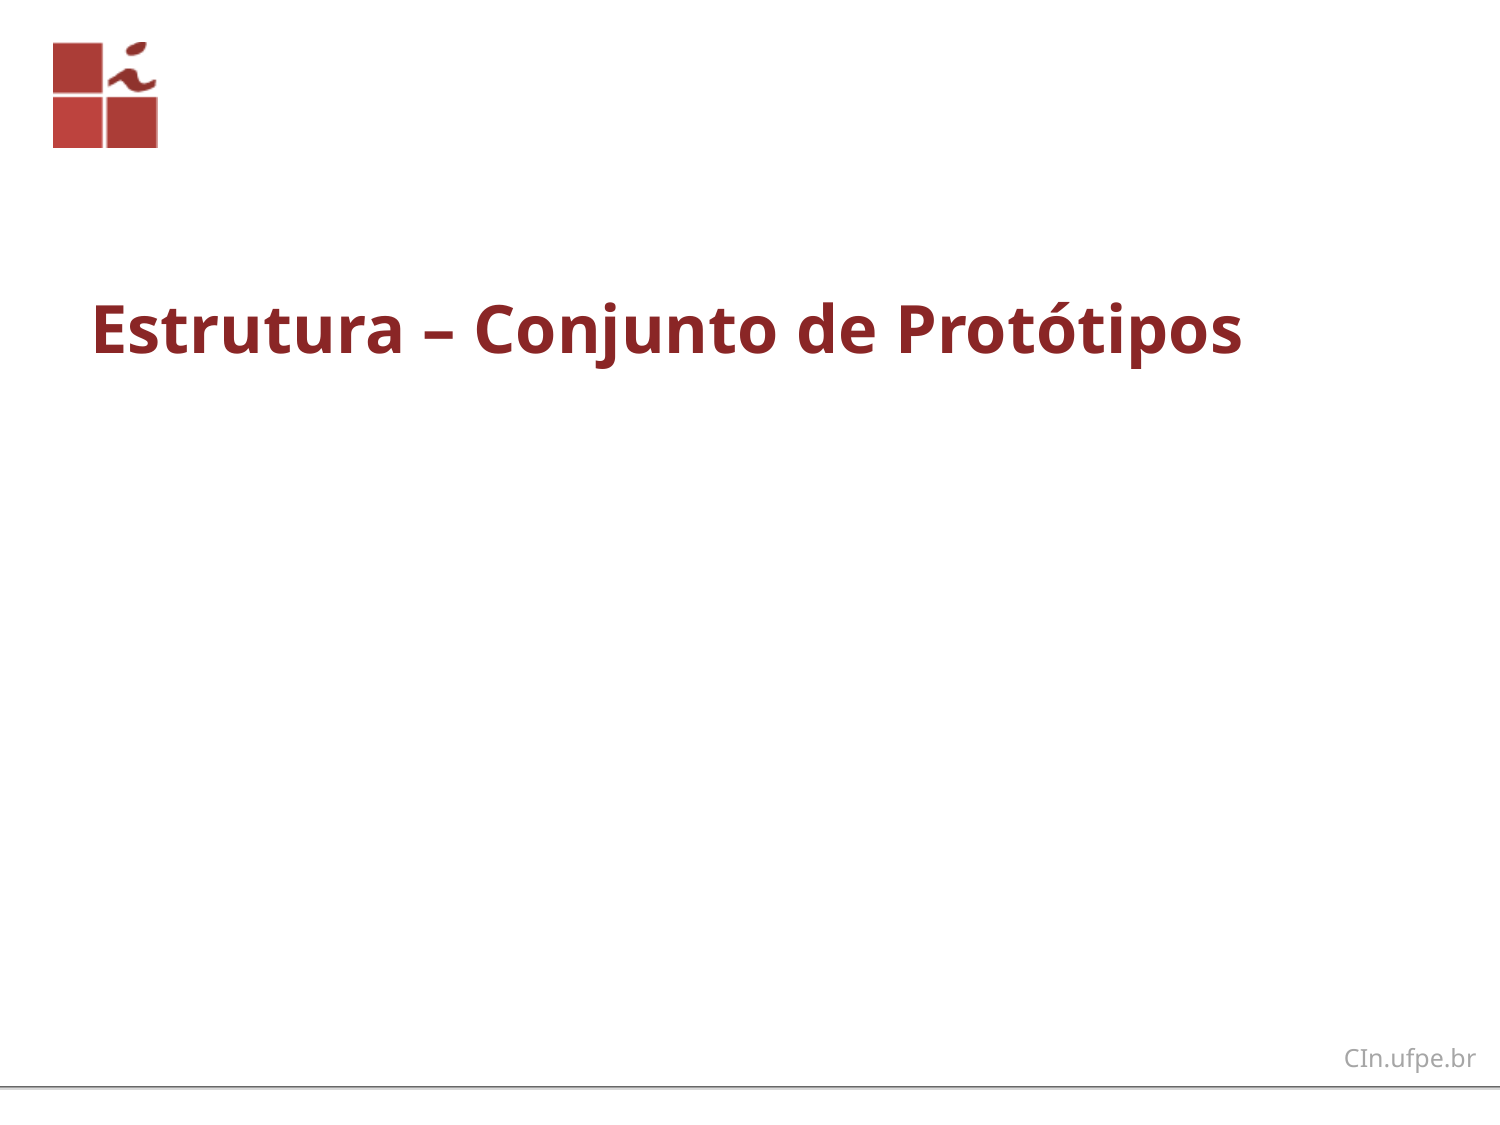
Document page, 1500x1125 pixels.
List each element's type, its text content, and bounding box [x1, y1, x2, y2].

title Estrutura – Conjunto de Protótipos [75, 233, 1425, 421]
picture [53, 42, 158, 148]
picture [0, 1086, 1500, 1090]
